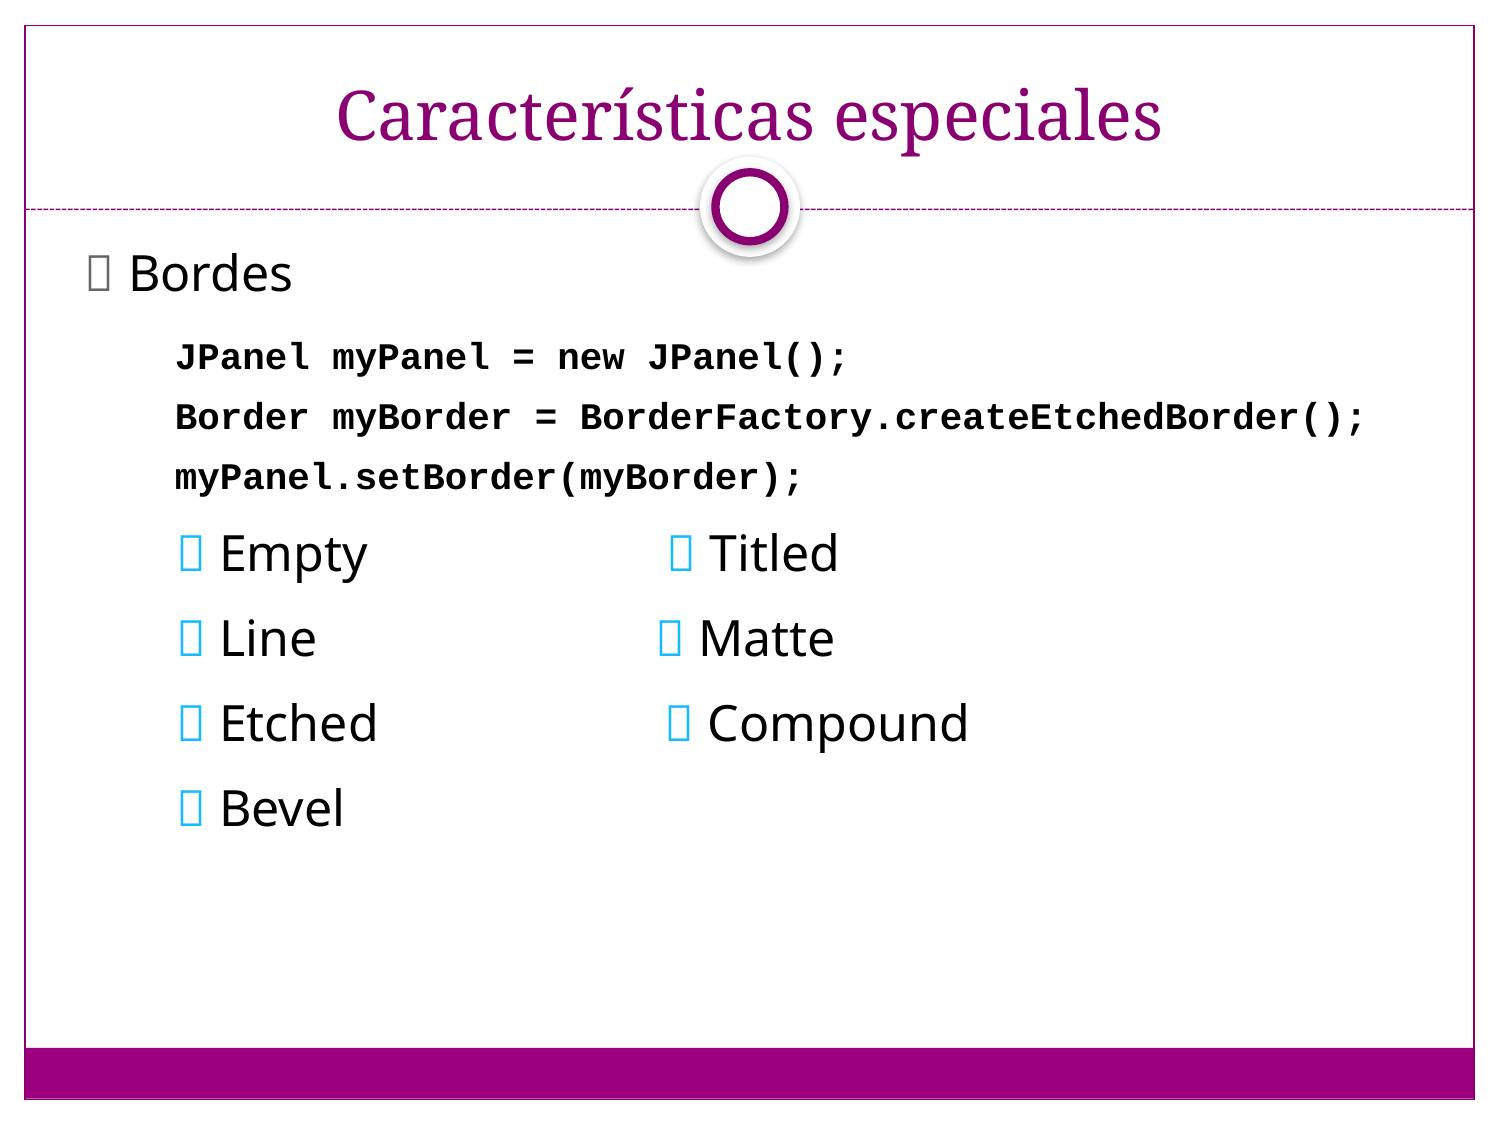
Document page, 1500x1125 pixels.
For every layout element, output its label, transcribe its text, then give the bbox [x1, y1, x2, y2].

text_box  Bordes JPanel myPanel = new JPanel(); Border myBorder = BorderFactory.createEtchedBorder(); myPanel.setBorder(myBorder);  Empty  Titled  Line  Matte  Etched  Compound  Bevel [70, 234, 1383, 929]
title Características especiales [49, 37, 1450, 162]
